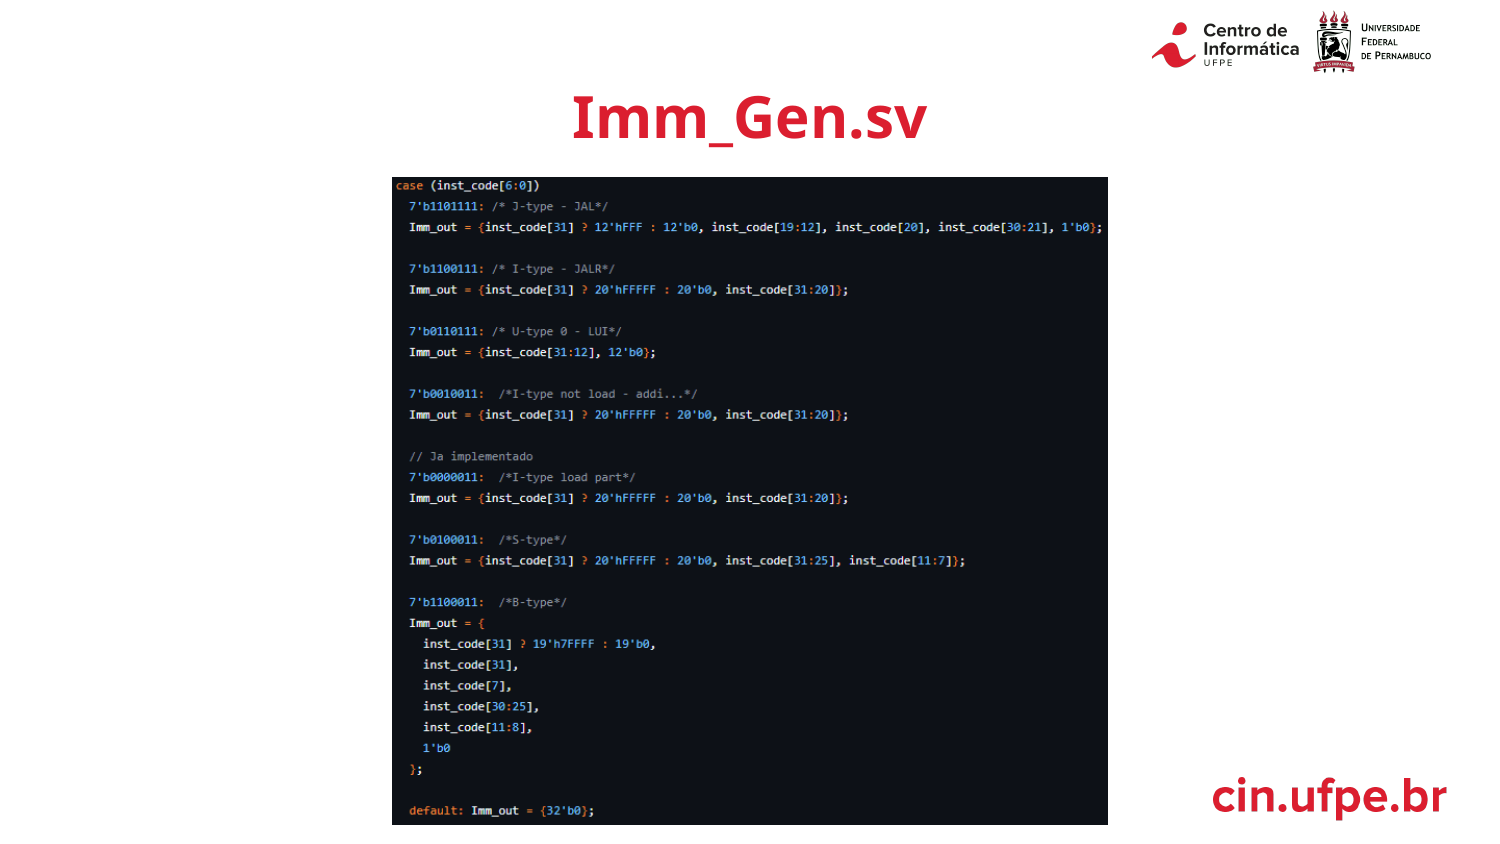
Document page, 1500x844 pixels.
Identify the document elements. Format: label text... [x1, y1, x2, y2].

picture [391, 177, 1109, 825]
picture [1211, 771, 1449, 821]
picture [1133, 0, 1449, 72]
title Imm_Gen.sv [51, 72, 1449, 167]
